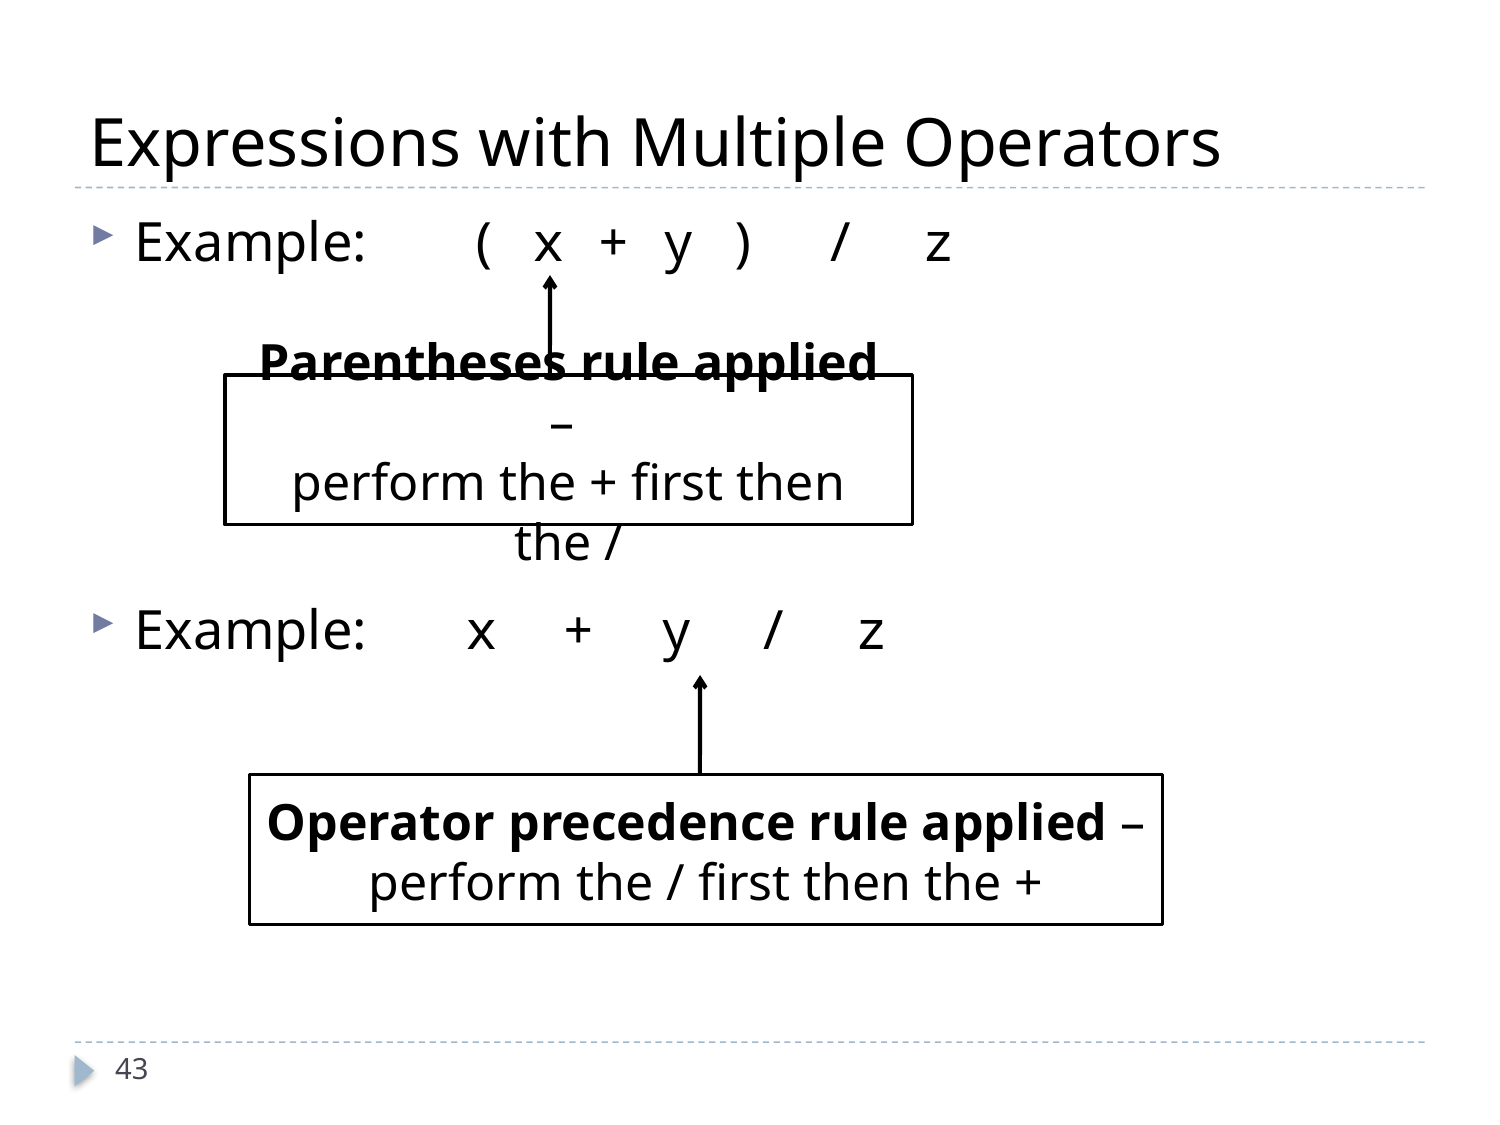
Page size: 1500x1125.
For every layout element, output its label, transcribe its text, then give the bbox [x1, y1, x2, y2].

text_box Operator precedence rule applied – perform the / first then the + [248, 773, 1164, 926]
text_box Parentheses rule applied – perform the + first then the / [223, 373, 914, 526]
slide_number 43 [100, 1042, 426, 1103]
list Example: ( x + y ) / z Example: x + y / z [75, 200, 1425, 1010]
title Expressions with Multiple Operators [75, 24, 1425, 188]
